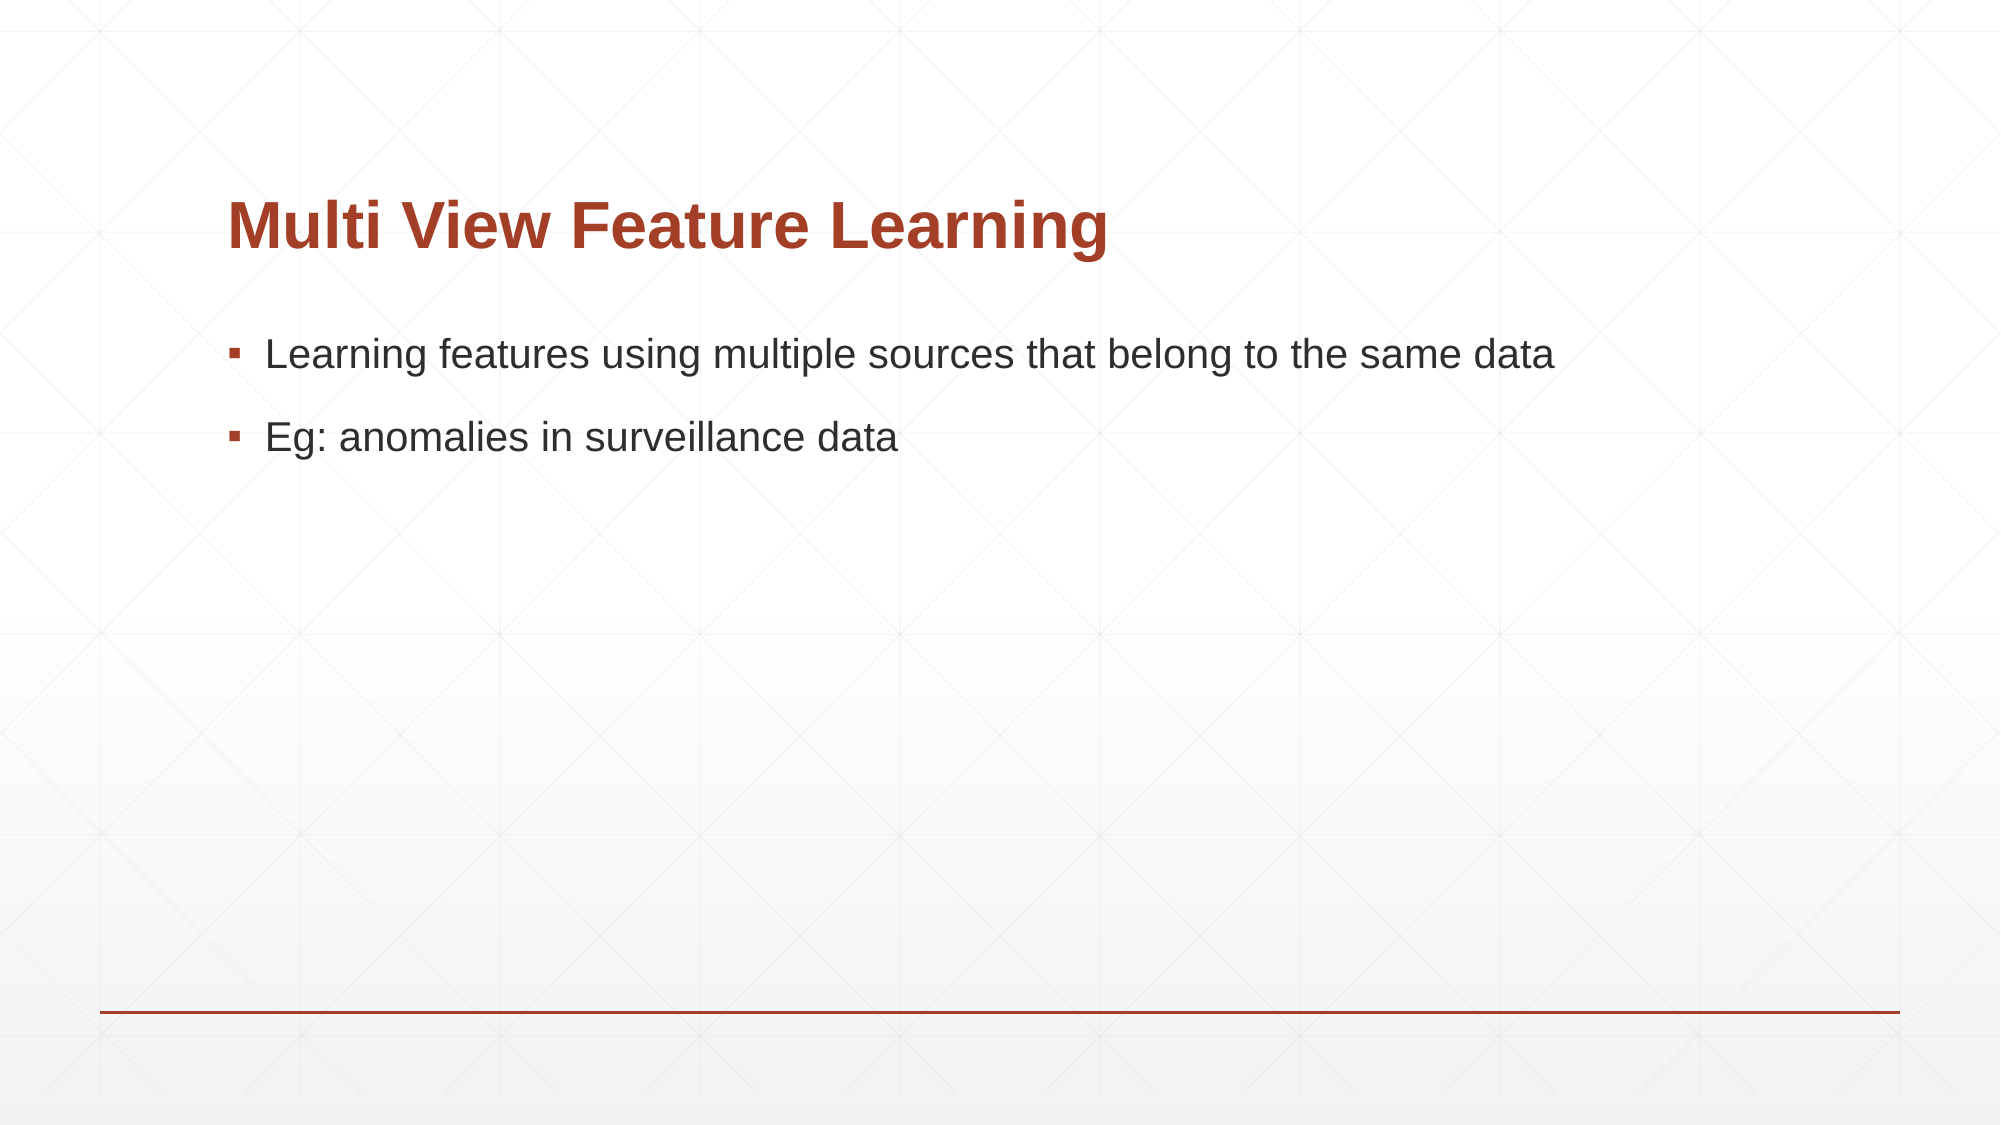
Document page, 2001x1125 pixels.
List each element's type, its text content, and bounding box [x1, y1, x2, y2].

list Learning features using multiple sources that belong to the same data Eg: anomalies in surveillance data [212, 324, 1788, 950]
title Multi View Feature Learning [212, 82, 1788, 271]
